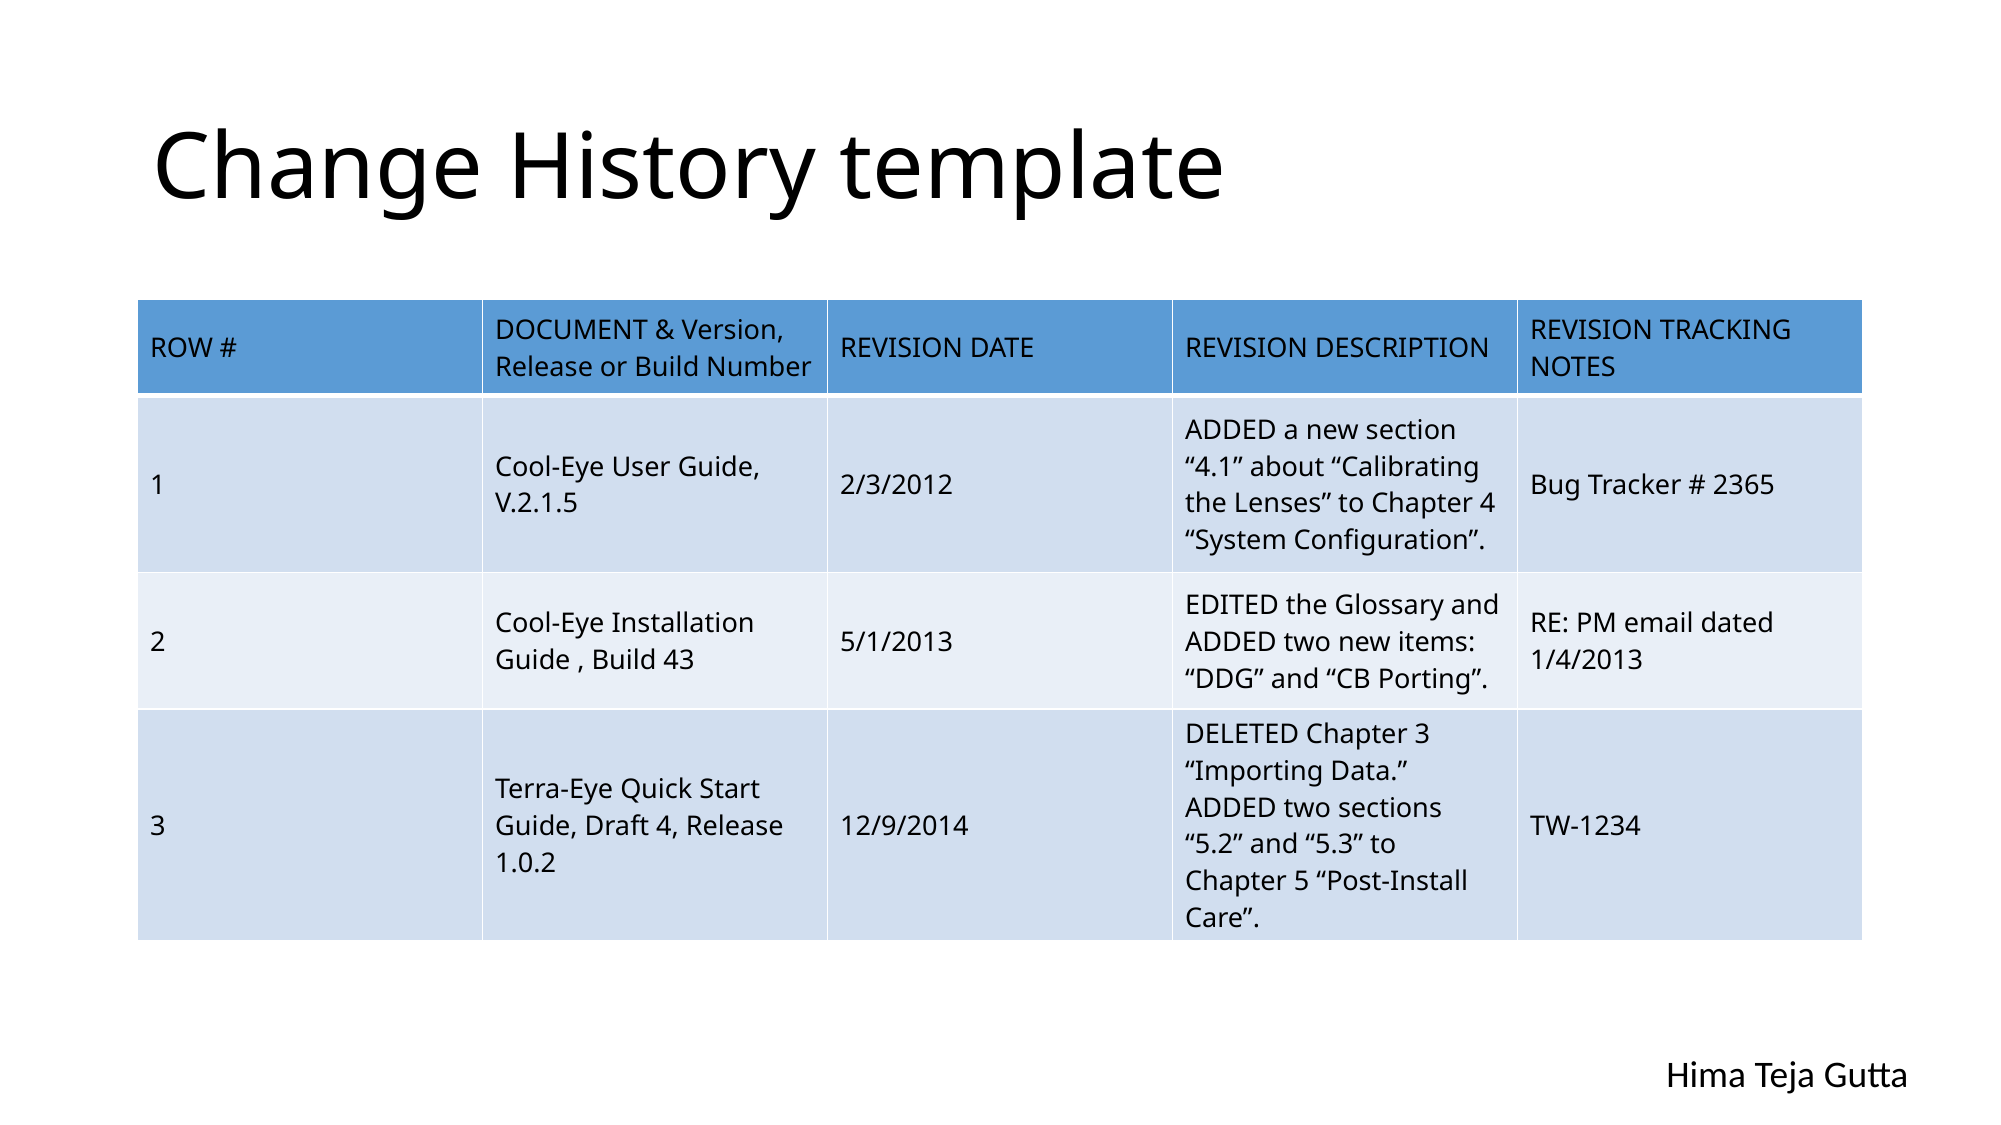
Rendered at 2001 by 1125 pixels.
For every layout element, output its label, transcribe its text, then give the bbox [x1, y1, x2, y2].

table_cell EDITED the Glossary and ADDED two new items: “DDG” and “CB Porting”. [1173, 573, 1517, 708]
table_header REVISION DATE [828, 300, 1172, 393]
table_cell Cool-Eye User Guide, V.2.1.5 [483, 398, 827, 572]
table_cell Bug Tracker # 2365 [1518, 398, 1862, 572]
table_cell RE: PM email dated 1/4/2013 [1518, 573, 1862, 708]
table_cell 5/1/2013 [828, 573, 1172, 708]
table_header REVISION TRACKING NOTES [1518, 300, 1862, 393]
table_header ROW # [138, 300, 482, 393]
table_cell 1 [138, 398, 482, 572]
table_header DOCUMENT & Version, Release or Build Number [483, 300, 827, 393]
table_cell 3 [138, 710, 482, 940]
text_box Hima Teja Gutta [1651, 1042, 1924, 1102]
table_cell ADDED a new section “4.1” about “Calibrating the Lenses” to Chapter 4 “System Configuration”. [1173, 398, 1517, 572]
table_cell Cool-Eye Installation Guide , Build 43 [483, 573, 827, 708]
title Change History template [137, 59, 1863, 278]
table_cell 2 [138, 573, 482, 708]
table_header REVISION DESCRIPTION [1173, 300, 1517, 393]
table_cell Terra-Eye Quick Start Guide, Draft 4, Release 1.0.2 [483, 710, 827, 940]
table_cell 12/9/2014 [828, 710, 1172, 940]
table_cell TW-1234 [1518, 710, 1862, 940]
table_cell DELETED Chapter 3 “Importing Data.” ADDED two sections “5.2” and “5.3” to Chapter 5 “Post-Install Care”. [1173, 710, 1517, 940]
table_cell 2/3/2012 [828, 398, 1172, 572]
